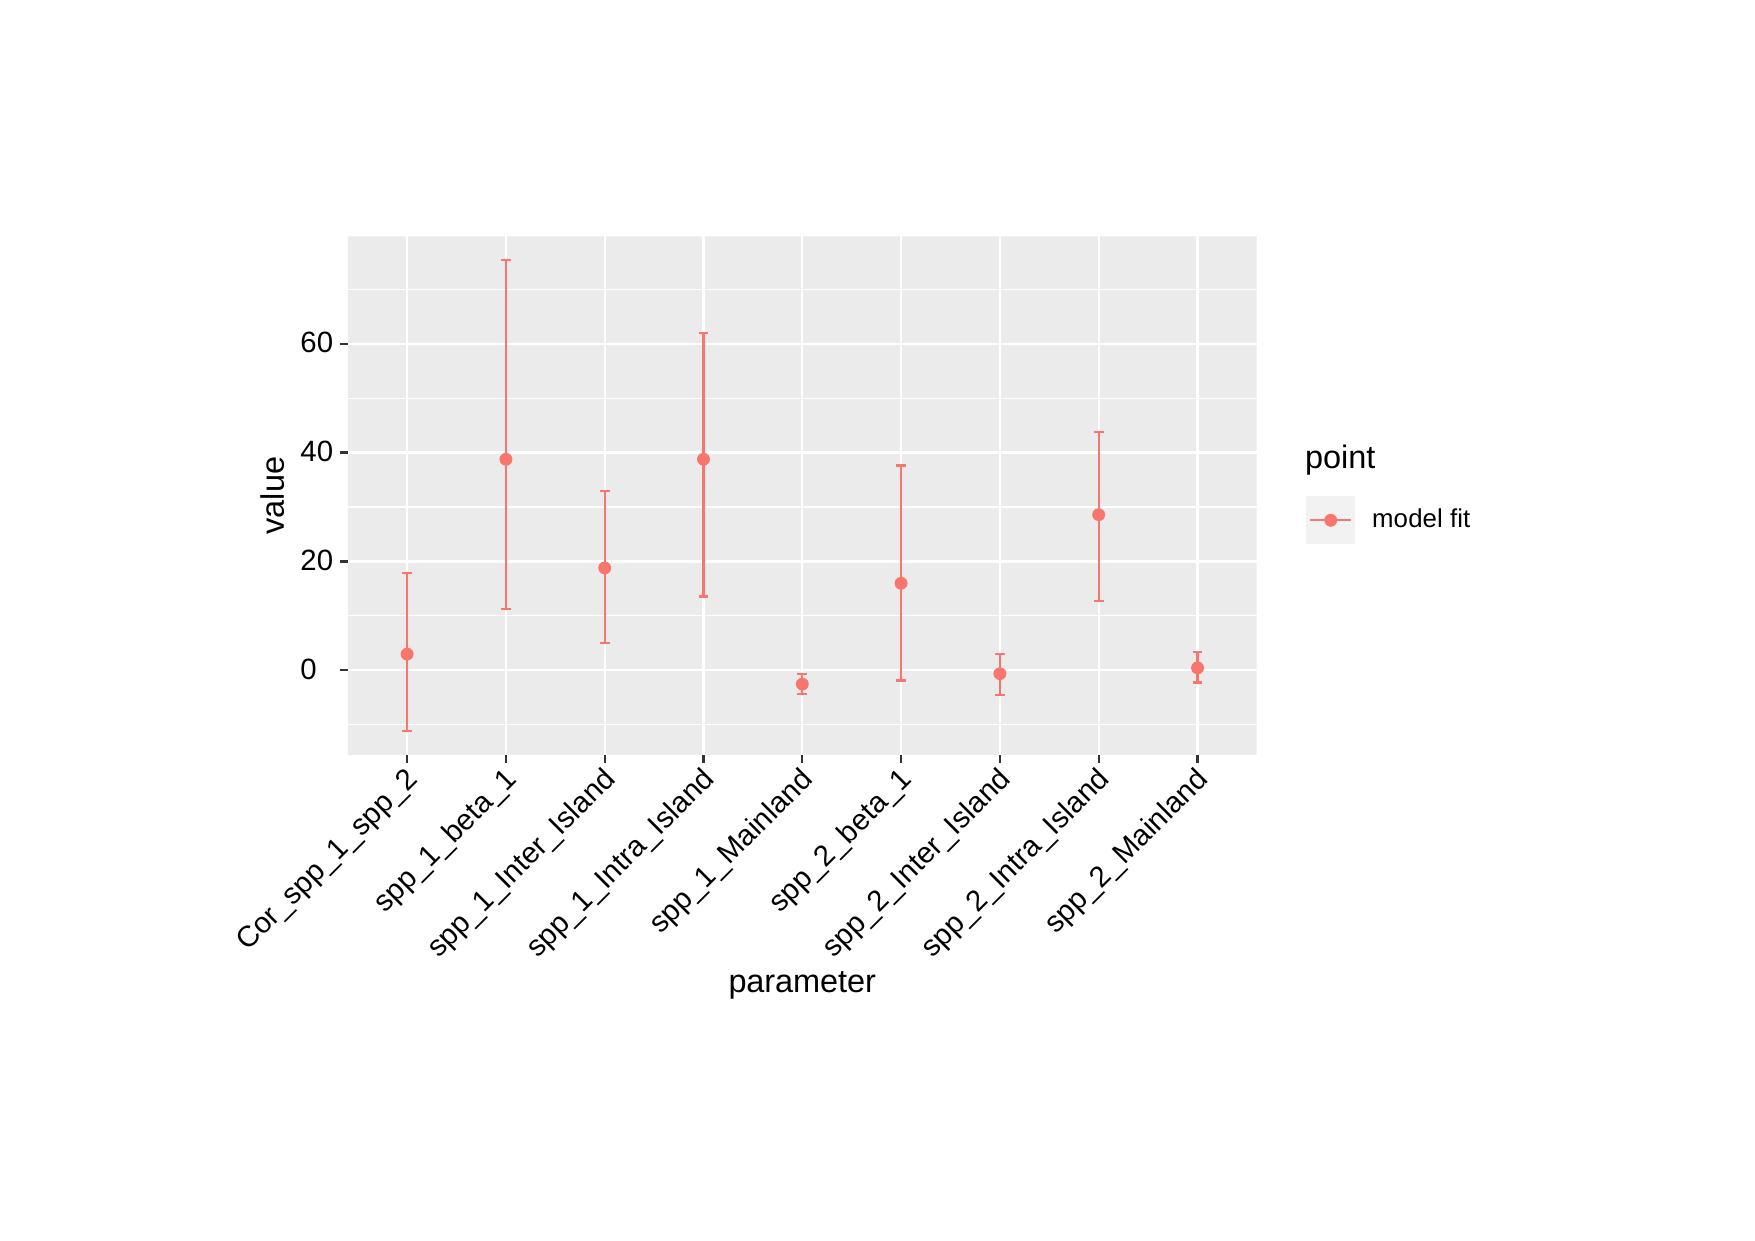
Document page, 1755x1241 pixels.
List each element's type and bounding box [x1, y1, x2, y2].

text_box [246, 220, 1509, 1021]
